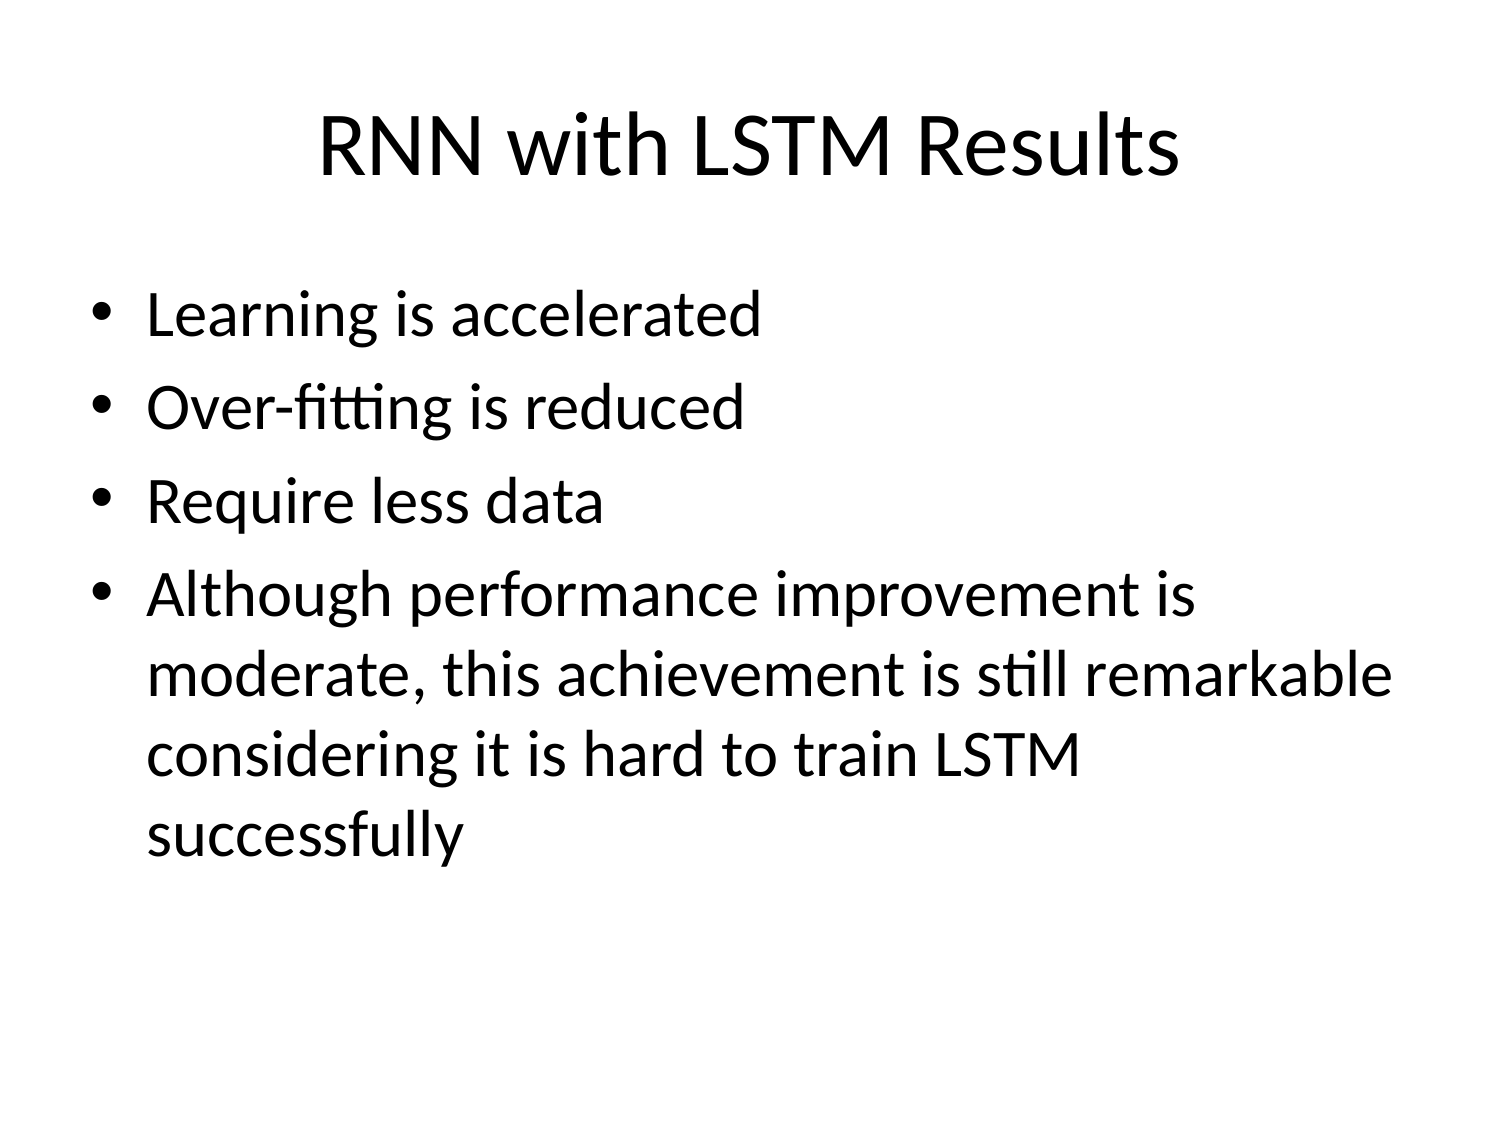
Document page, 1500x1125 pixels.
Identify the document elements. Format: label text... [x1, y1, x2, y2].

list Learning is accelerated Over-fitting is reduced Require less data Although performance improvement is moderate, this achievement is still remarkable considering it is hard to train LSTM successfully [75, 262, 1425, 1005]
title RNN with LSTM Results [75, 45, 1425, 233]
